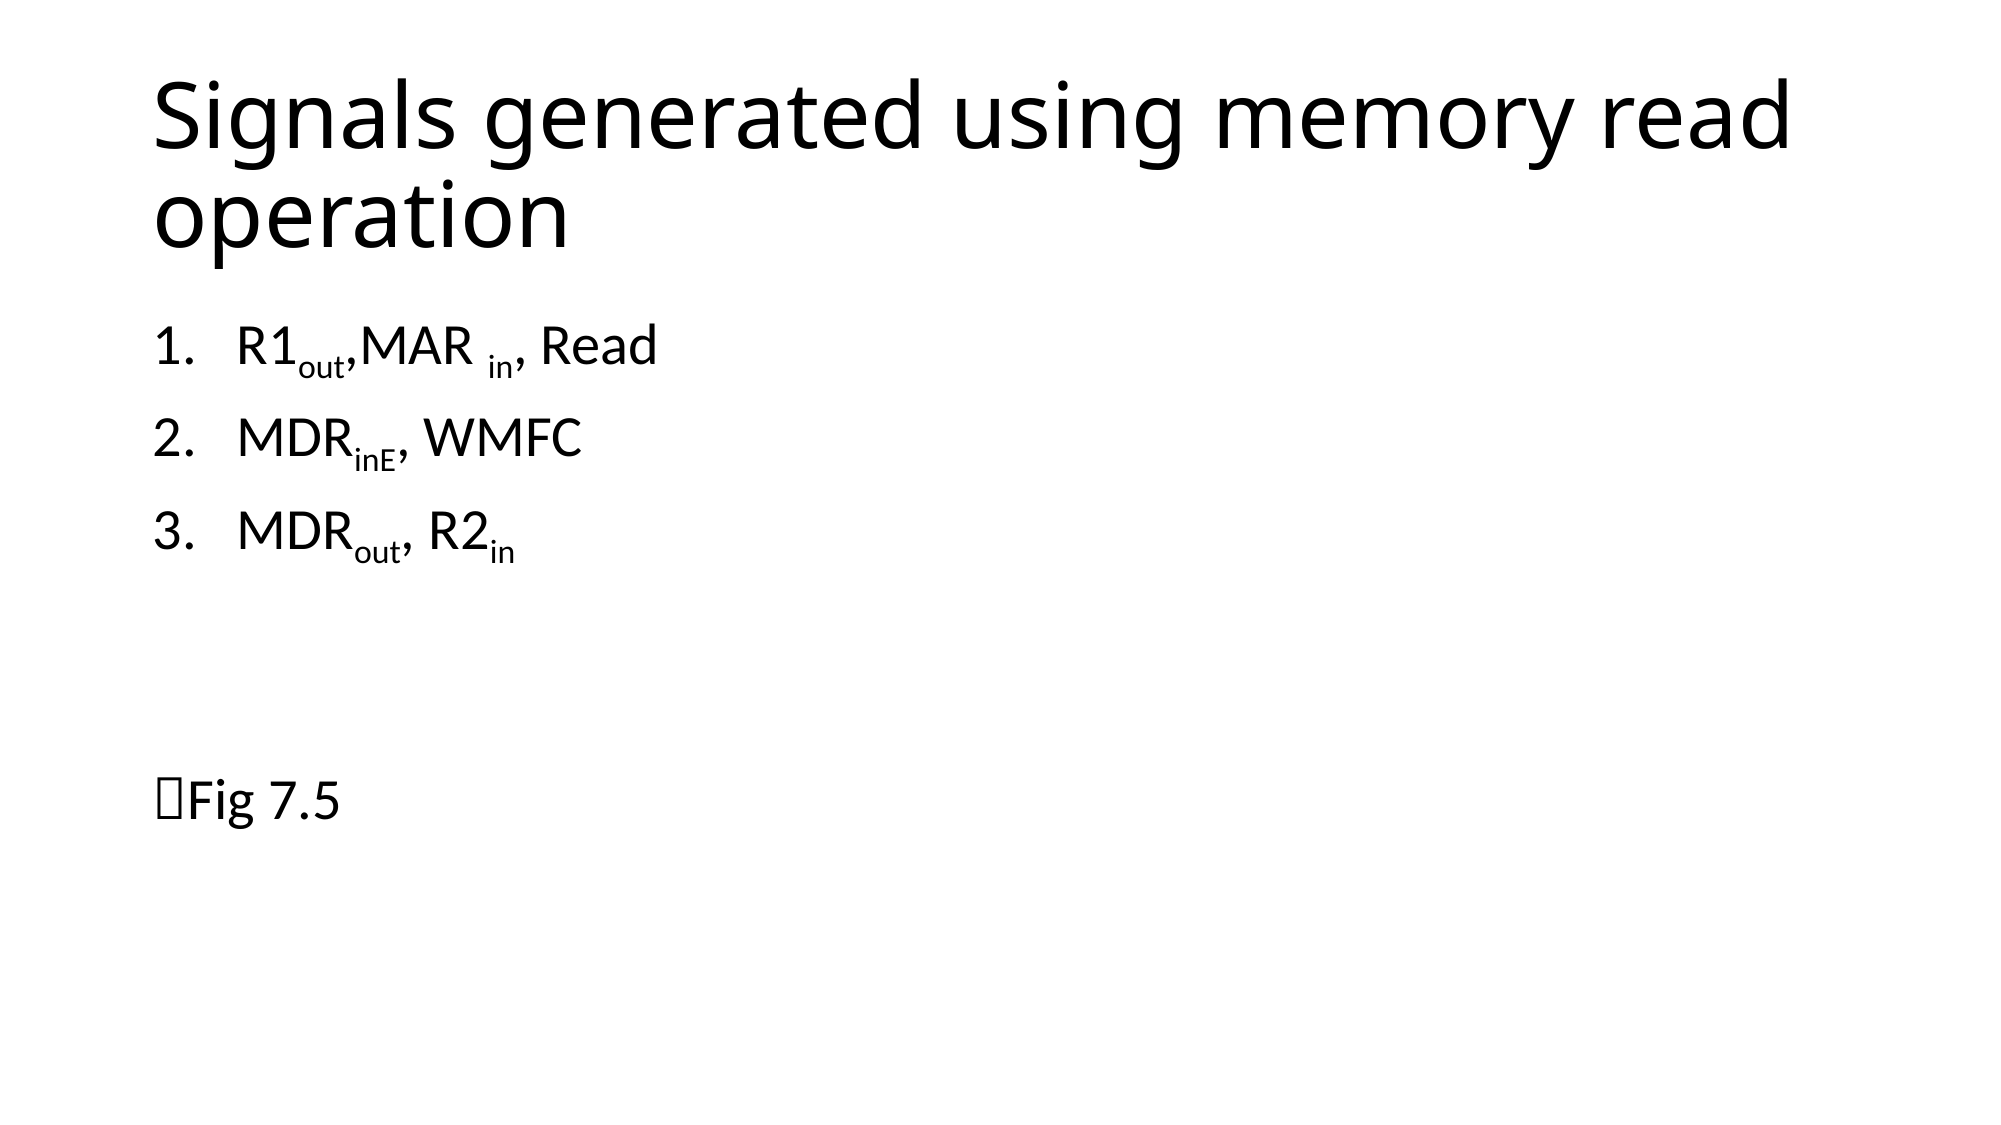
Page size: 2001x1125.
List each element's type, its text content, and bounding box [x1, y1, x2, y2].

list R1out,MAR in, Read MDRinE, WMFC MDRout, R2in Fig 7.5 [137, 299, 1863, 1014]
title Signals generated using memory read operation [137, 59, 1863, 278]
